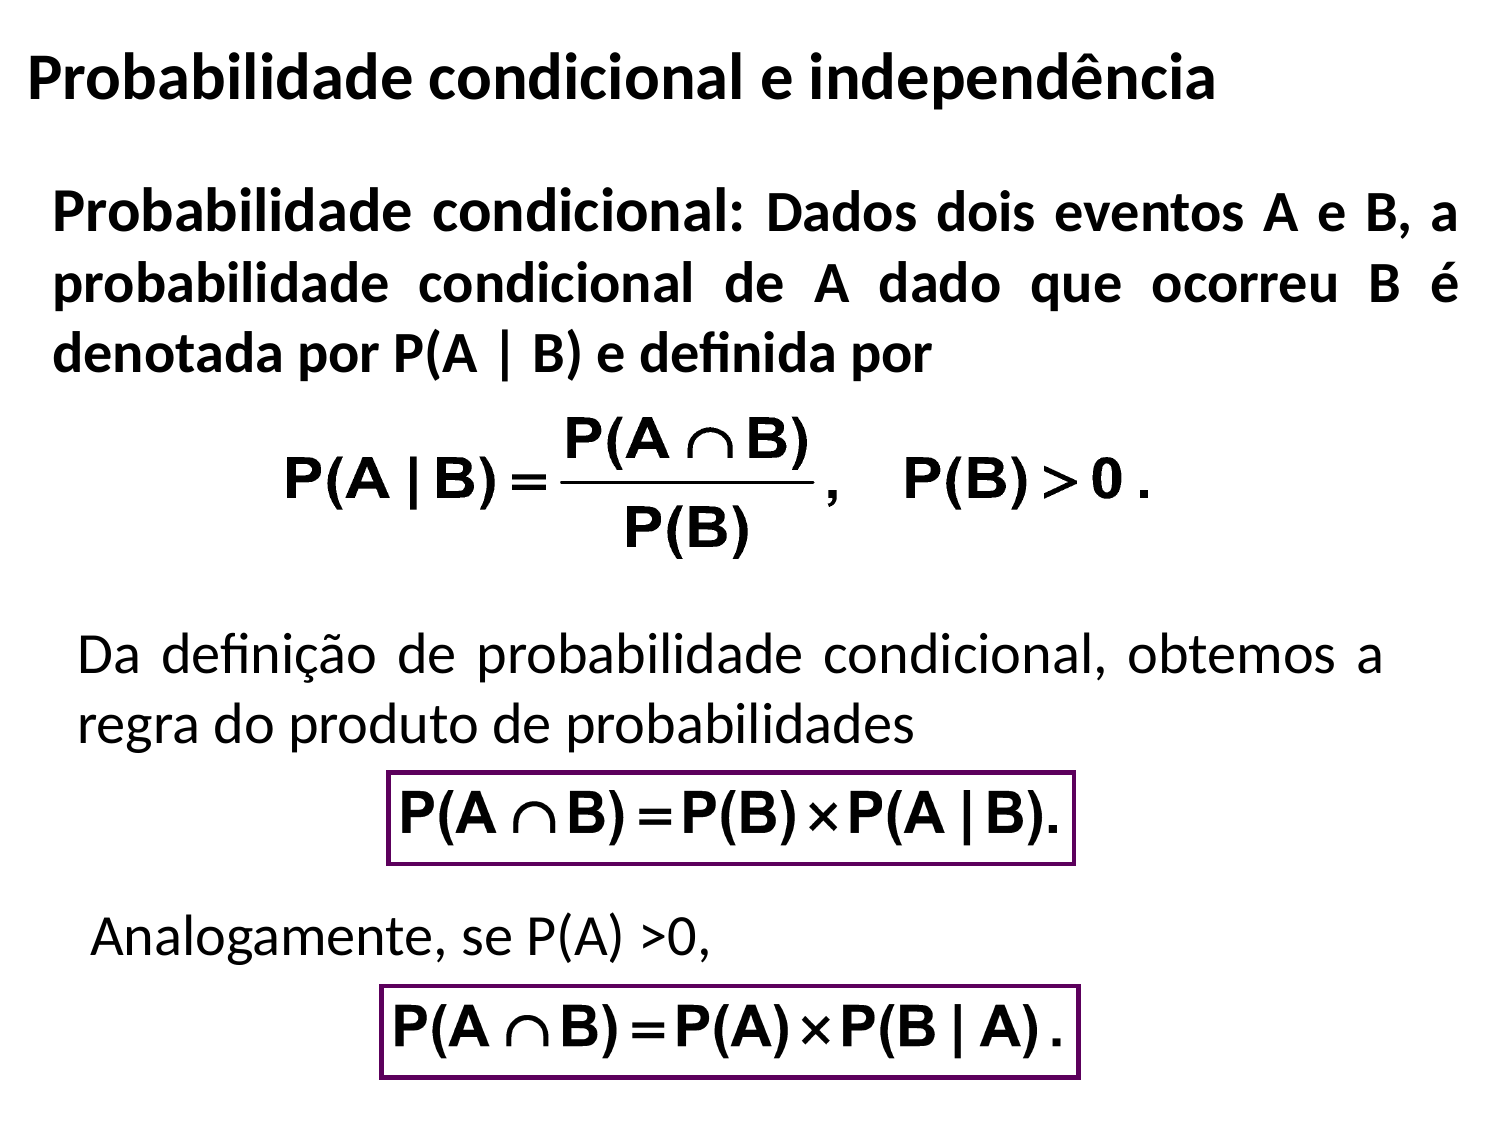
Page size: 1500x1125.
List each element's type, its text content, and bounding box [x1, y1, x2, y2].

picture [274, 394, 1163, 572]
picture [383, 987, 1077, 1076]
picture [390, 774, 1073, 862]
text_box Da definição de probabilidade condicional, obtemos a regra do produto de probabilidades [62, 597, 1400, 773]
title Probabilidade condicional: Dados dois eventos A e B, a probabilidade condicional de A dado que ocorreu B é denotada por P(A | B) e definida por [37, 145, 1475, 408]
text_box Probabilidade condicional e independência [12, 24, 1438, 121]
text_box Analogamente, se P(A) >0, [74, 889, 1063, 975]
